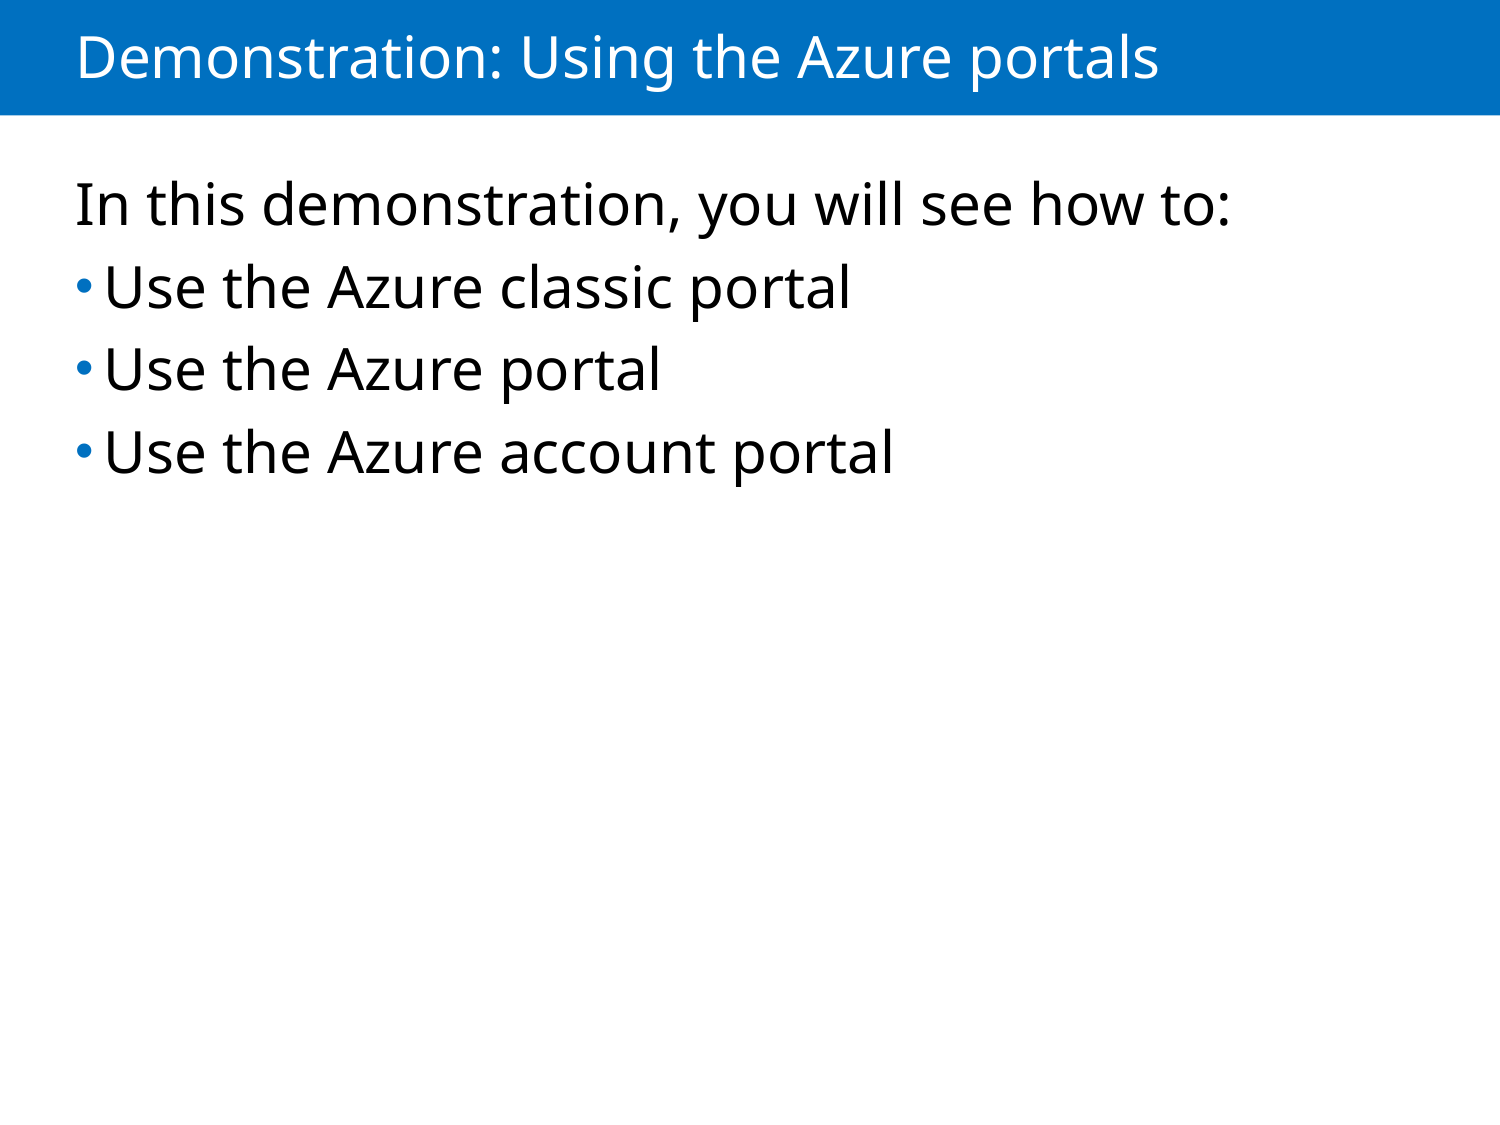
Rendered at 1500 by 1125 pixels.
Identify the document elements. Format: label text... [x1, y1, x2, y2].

title Demonstration: Using the Azure portals [75, 0, 1351, 122]
text_box In this demonstration, you will see how to: Use the Azure classic portal Use the Azure portal Use the Azure account portal [75, 167, 1408, 1012]
